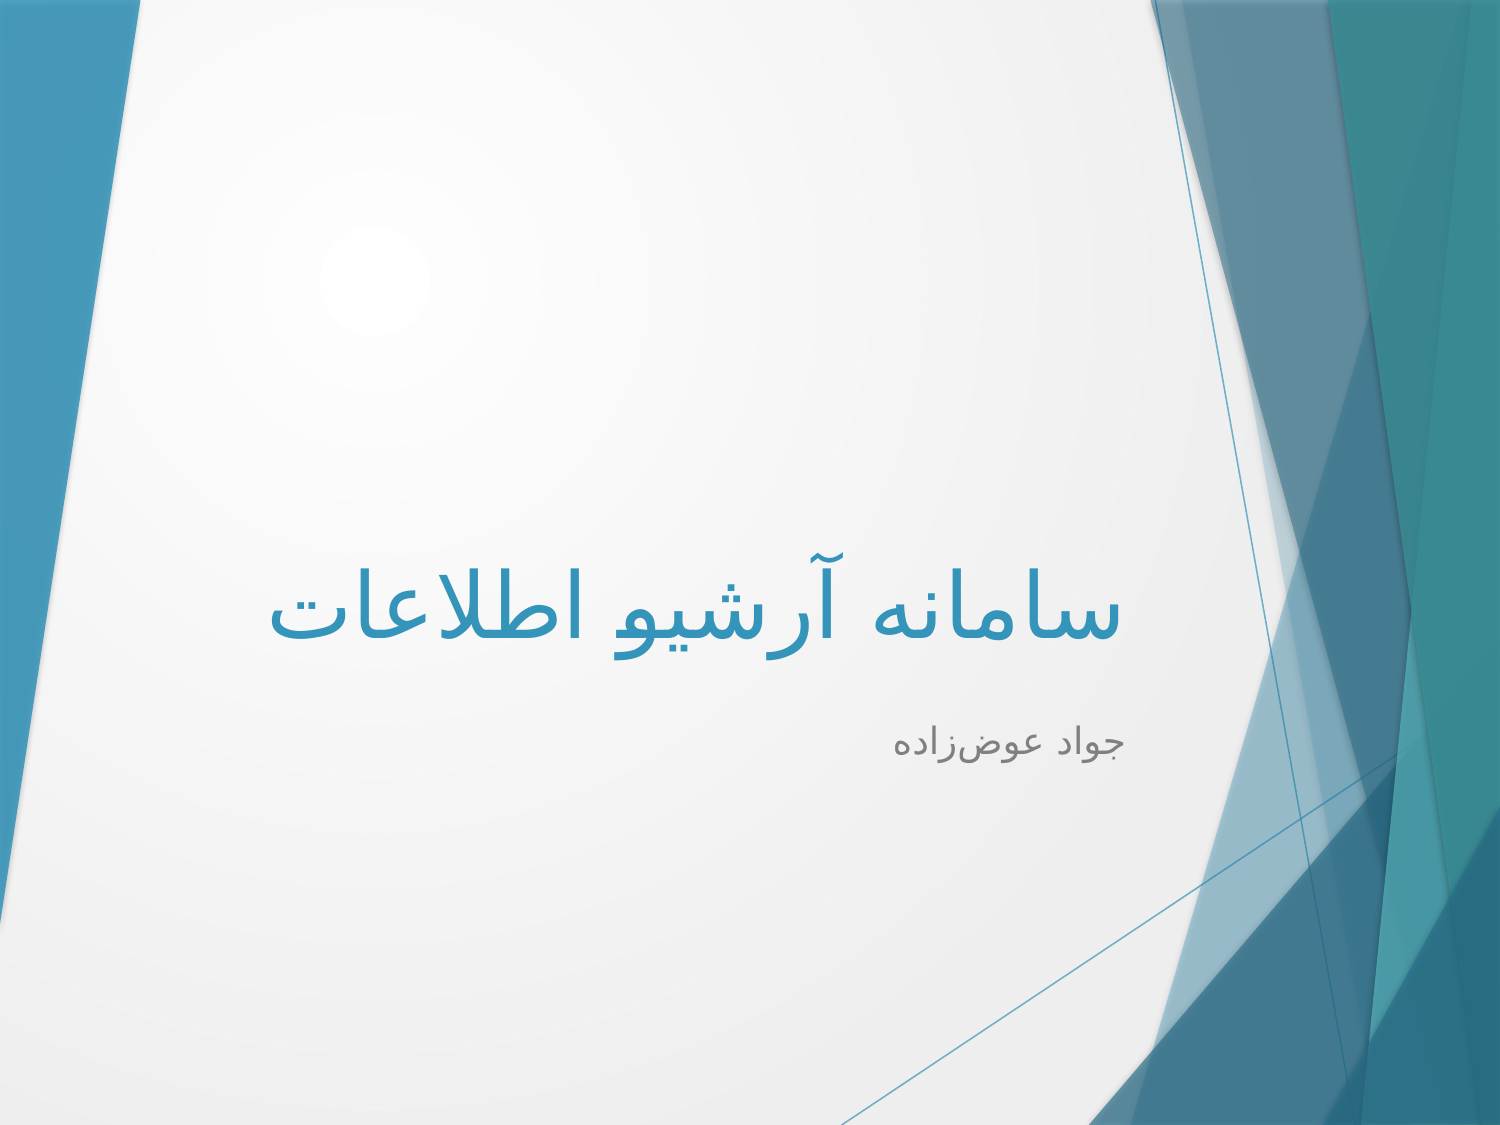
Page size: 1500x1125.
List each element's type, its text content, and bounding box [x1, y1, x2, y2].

title سامانه آرشیو اطلاعات [185, 394, 1142, 664]
subtitle جواد عوض‌زاده [185, 664, 1142, 845]
